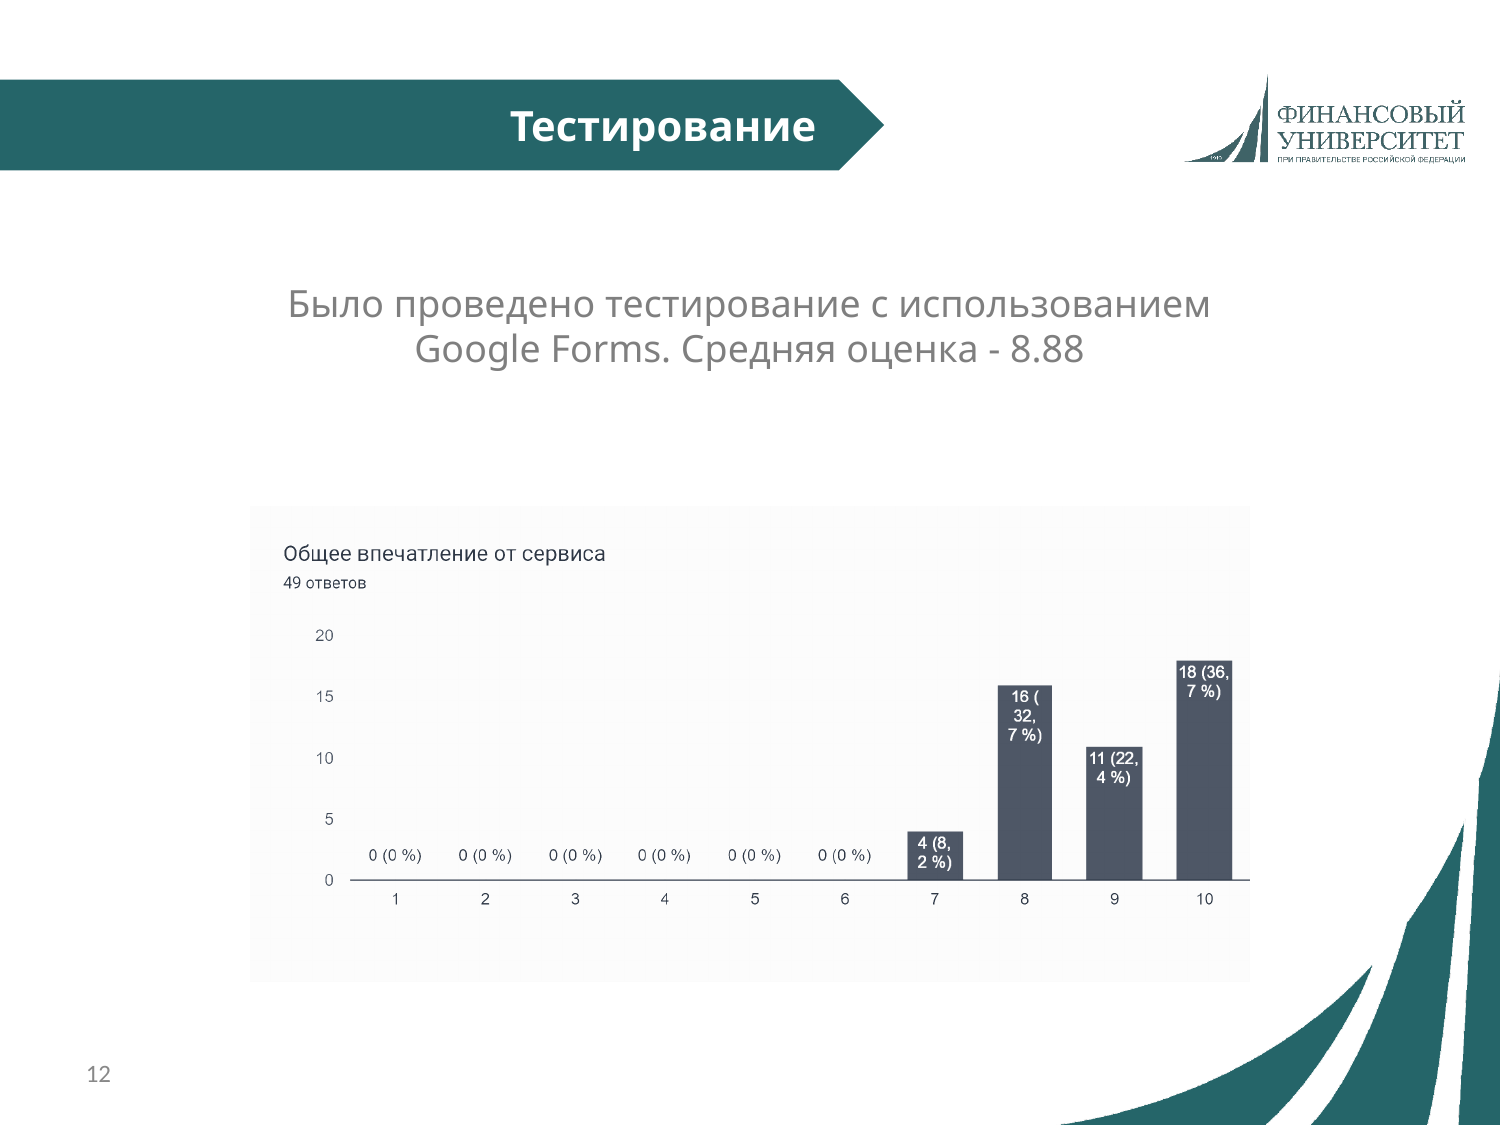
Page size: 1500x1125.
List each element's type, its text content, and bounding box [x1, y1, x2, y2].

text_box [0, 79, 885, 171]
text_box Тестирование [390, 92, 832, 158]
text_box Было проведено тестирование с использованием Google Forms. Средняя оценка - 8.88 [255, 272, 1245, 378]
picture [1182, 69, 1466, 171]
slide_number ‹#› [0, 1042, 127, 1103]
picture [250, 506, 1500, 1125]
